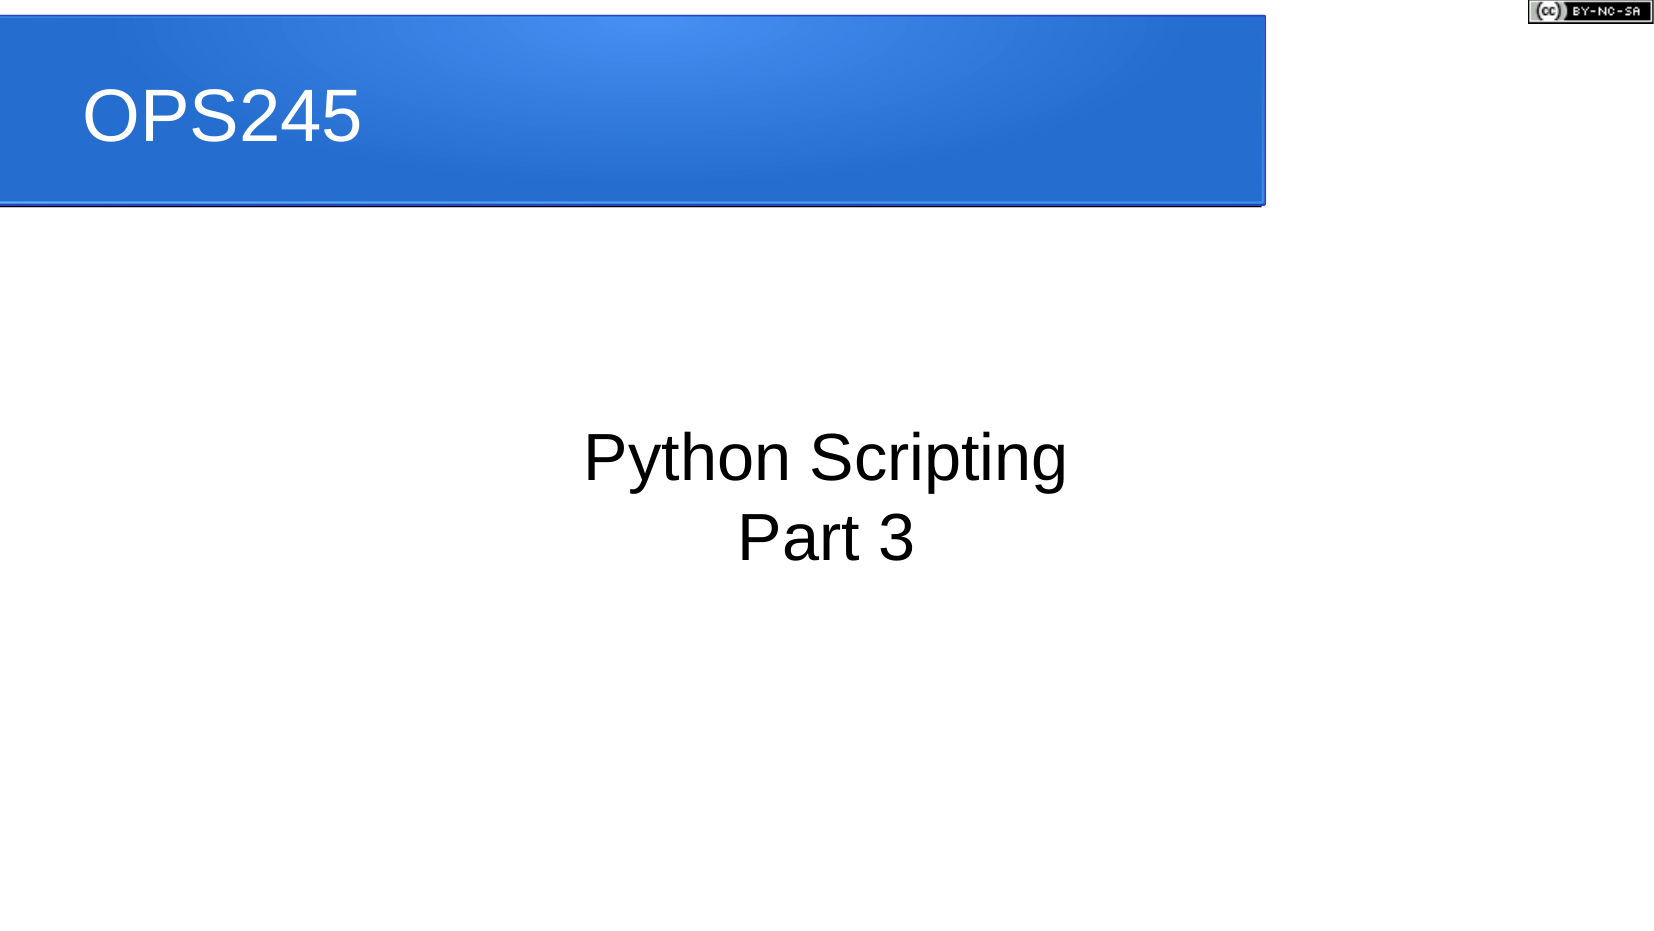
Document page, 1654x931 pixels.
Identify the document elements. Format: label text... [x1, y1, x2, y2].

text_box OPS245 [82, 35, 1234, 189]
picture [0, 13, 1269, 211]
text_box Python Scripting Part 3 [82, 224, 1571, 764]
picture [1528, 0, 1654, 24]
